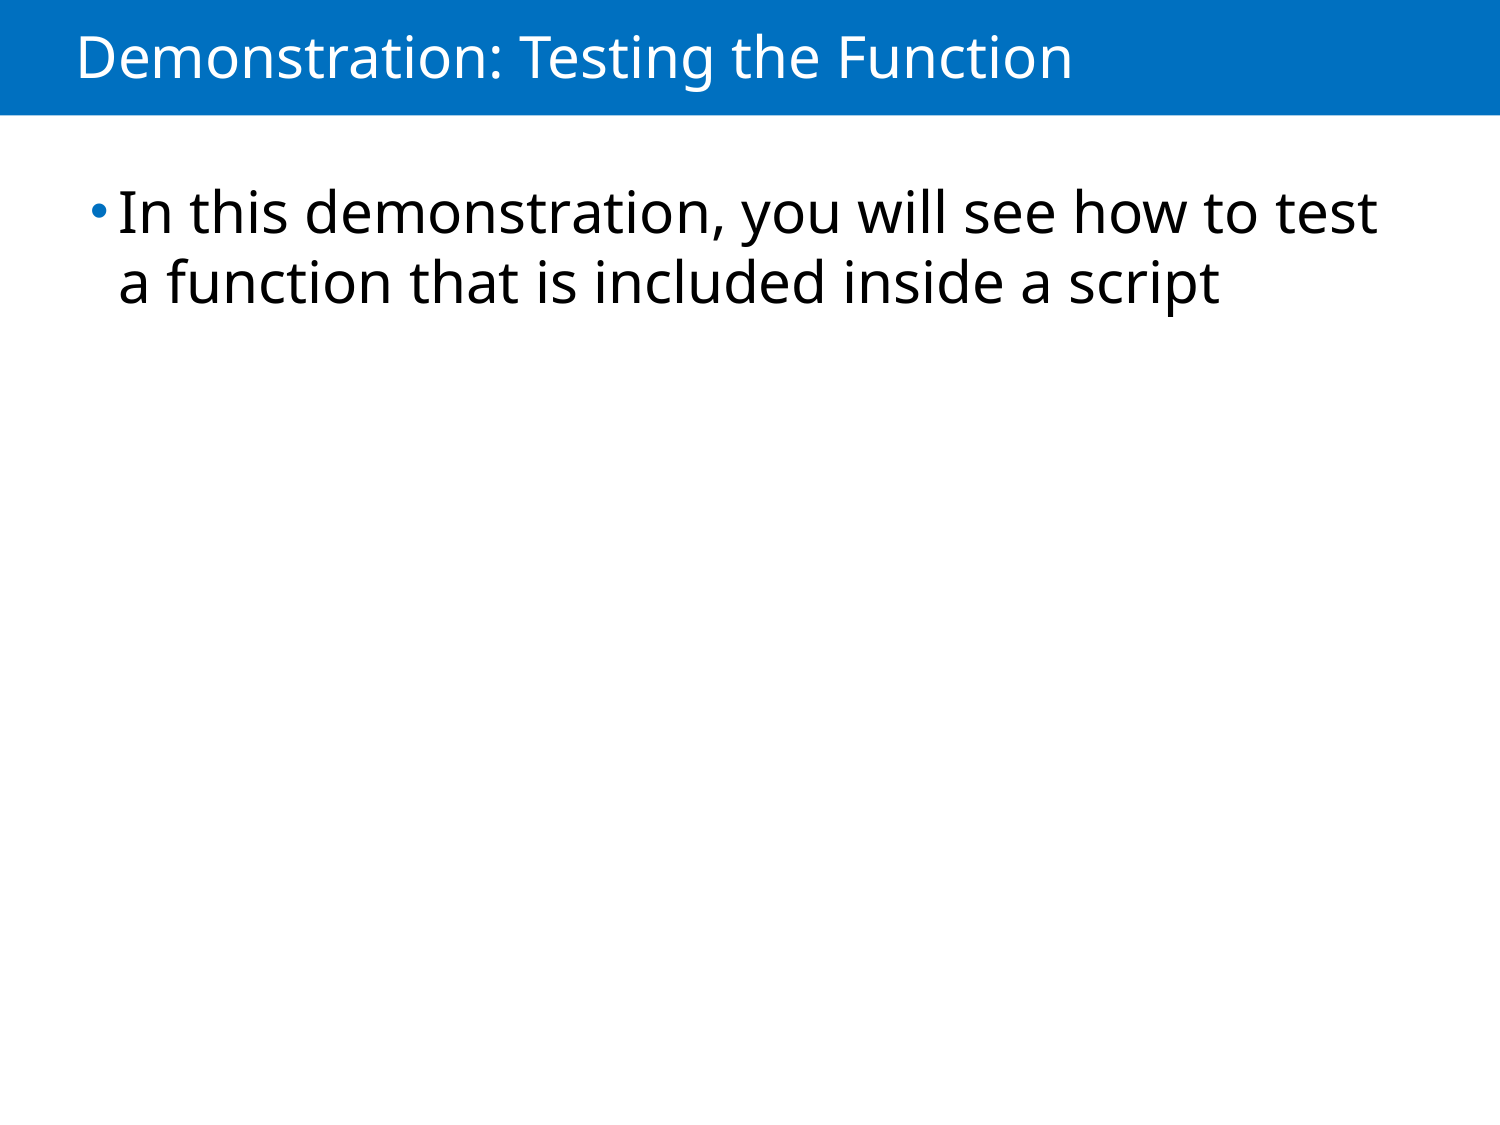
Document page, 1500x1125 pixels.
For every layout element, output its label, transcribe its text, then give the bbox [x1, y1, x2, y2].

title Demonstration: Testing the Function [75, 0, 1351, 122]
text_box In this demonstration, you will see how to test a function that is included inside a script [75, 167, 1408, 1012]
